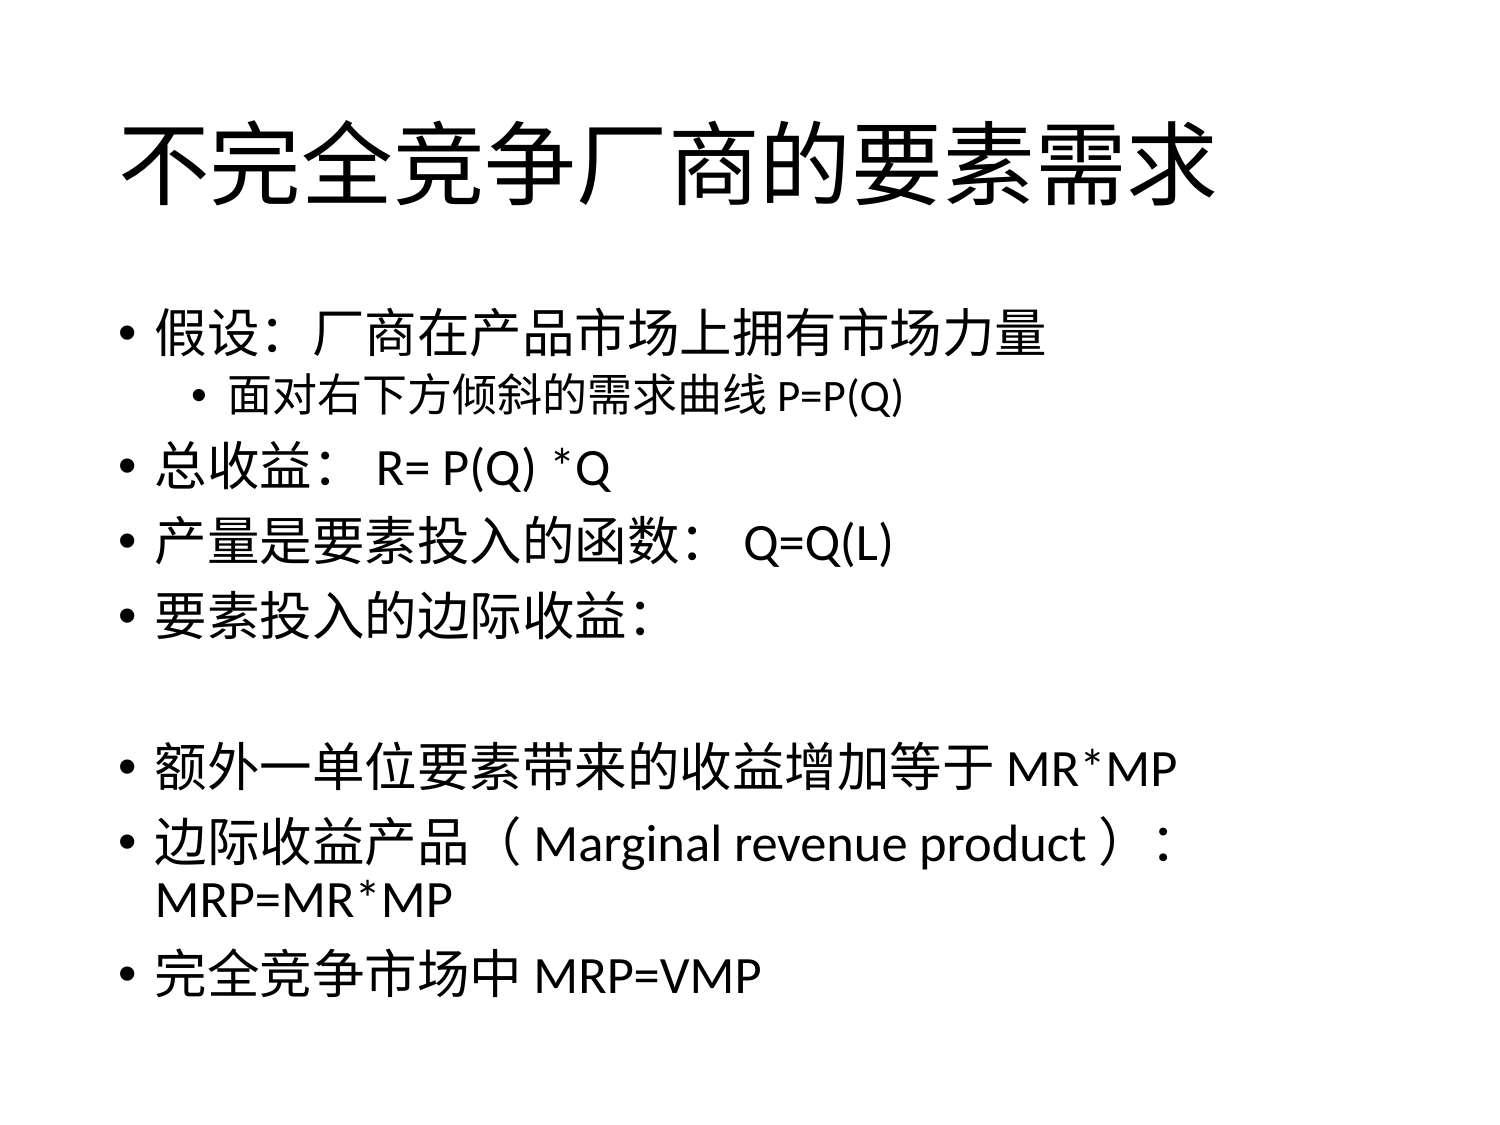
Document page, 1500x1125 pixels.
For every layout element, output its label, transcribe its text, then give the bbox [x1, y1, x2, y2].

title 不完全竞争厂商的要素需求 [103, 59, 1397, 278]
